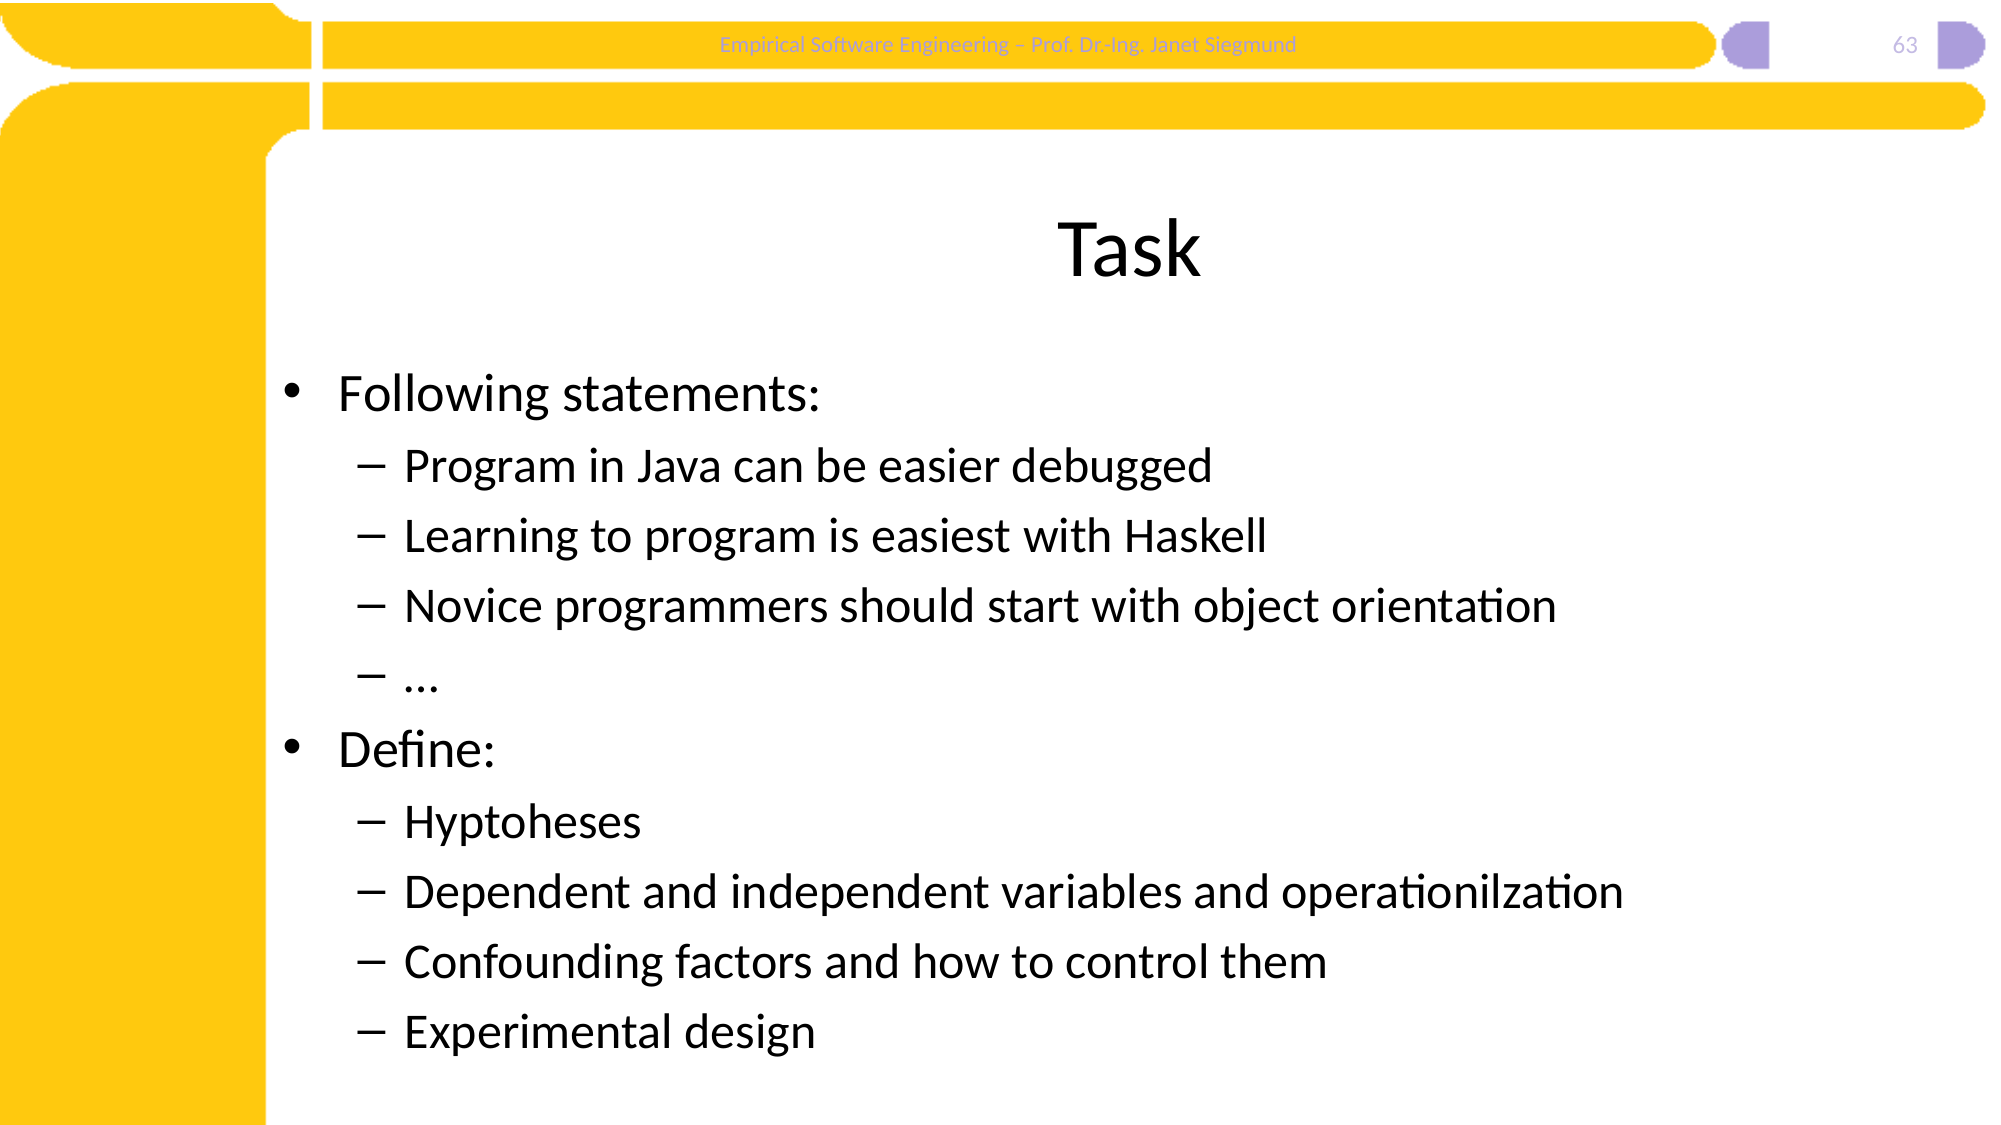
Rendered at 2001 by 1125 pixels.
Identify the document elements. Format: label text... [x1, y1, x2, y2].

title Task [267, 149, 1993, 338]
slide_number 63 [1767, 20, 1934, 67]
list Following statements: Program in Java can be easier debugged Learning to program is easiest with Haskell Novice programmers should start with object orientation … Define: Hyptoheses Dependent and independent variables and operationilzation Confounding factors and how to control them Experimental design [267, 349, 1993, 1104]
picture [0, 3, 1999, 1125]
